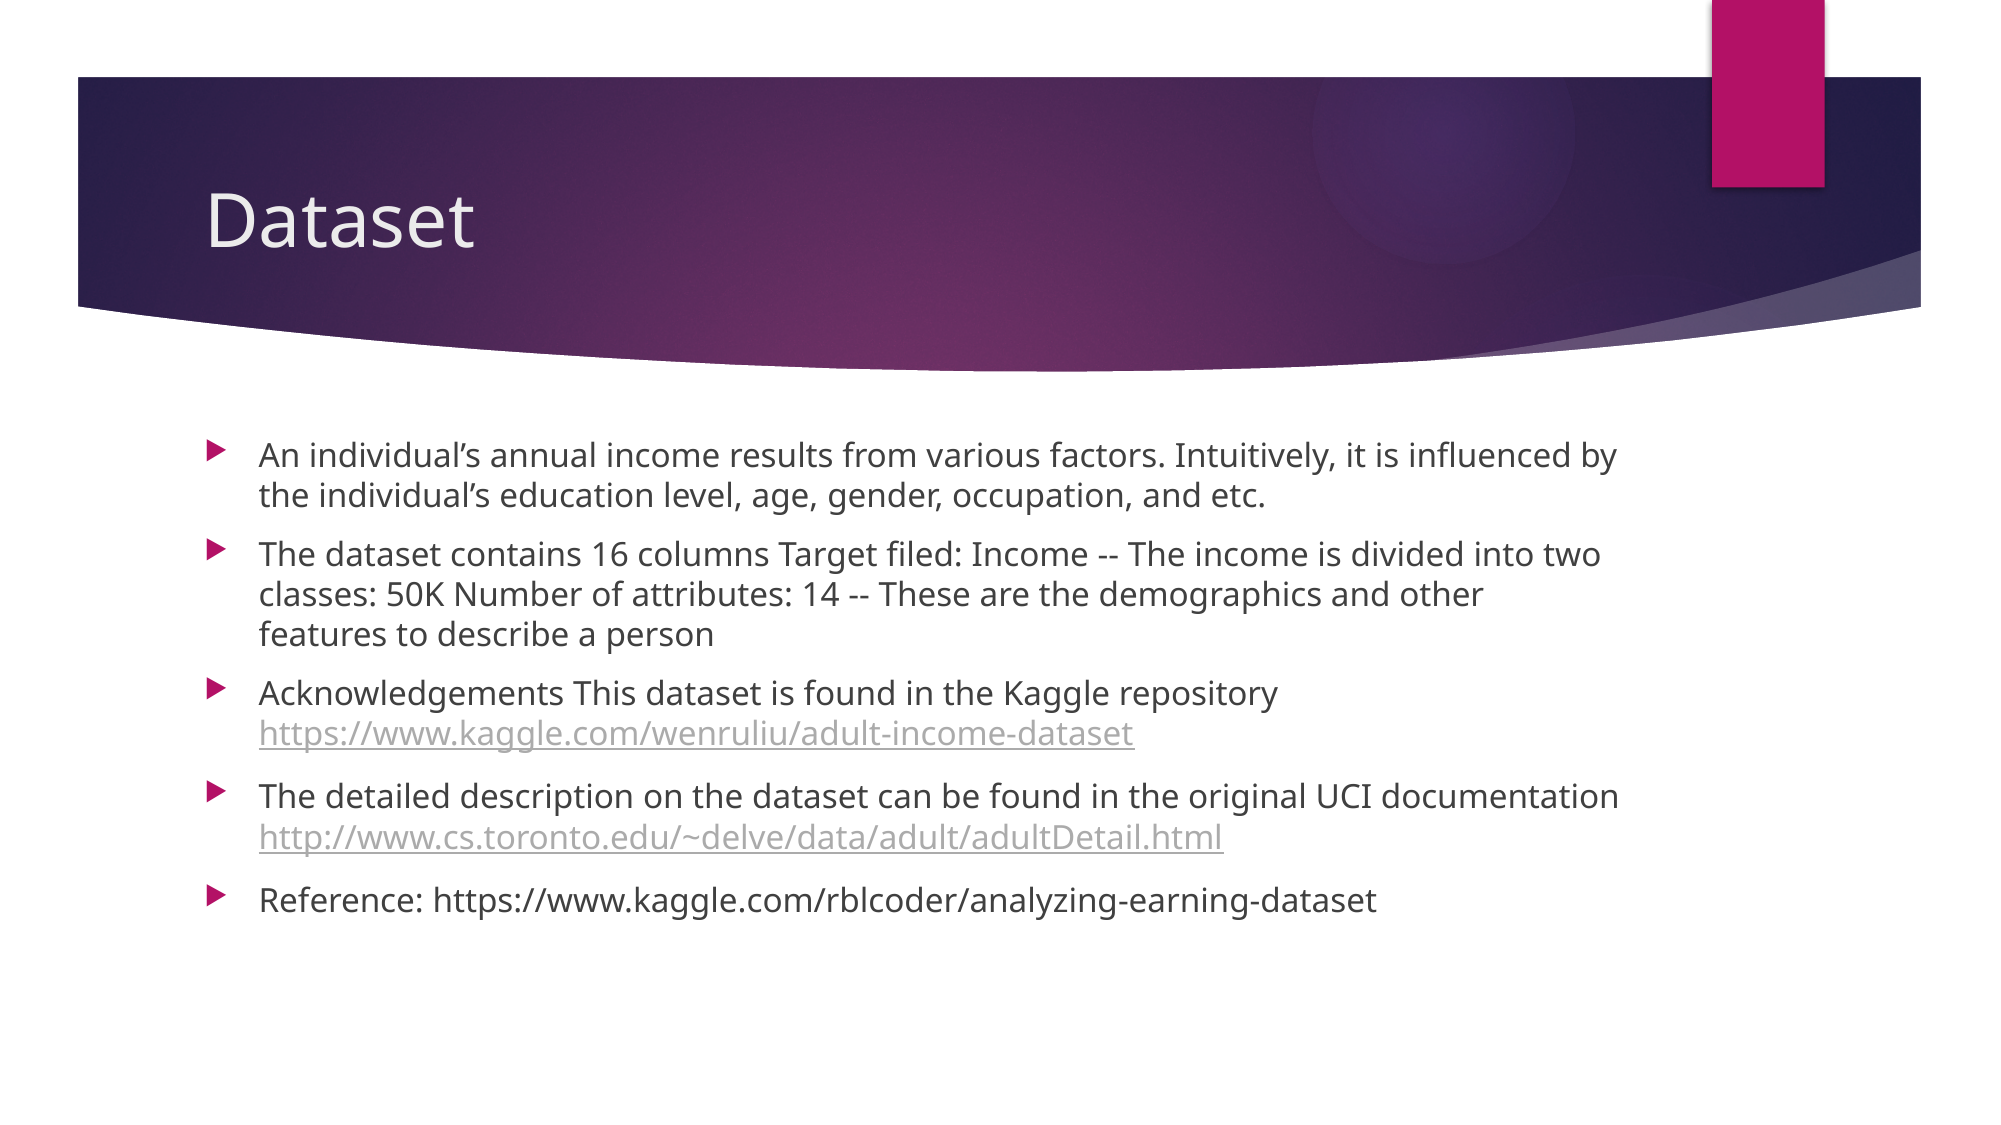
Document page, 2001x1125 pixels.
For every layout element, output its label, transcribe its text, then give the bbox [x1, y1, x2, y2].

title Dataset [189, 159, 1627, 276]
list An individual’s annual income results from various factors. Intuitively, it is influenced by the individual’s education level, age, gender, occupation, and etc. The dataset contains 16 columns Target filed: Income -- The income is divided into two classes: 50K Number of attributes: 14 -- These are the demographics and other features to describe a person Acknowledgements This dataset is found in the Kaggle repository https://www.kaggle.com/wenruliu/adult-income-dataset The detailed description on the dataset can be found in the original UCI documentation http://www.cs.toronto.edu/~delve/data/adult/adultDetail.html Reference: https://www.kaggle.com/rblcoder/analyzing-earning-dataset [189, 427, 1638, 988]
